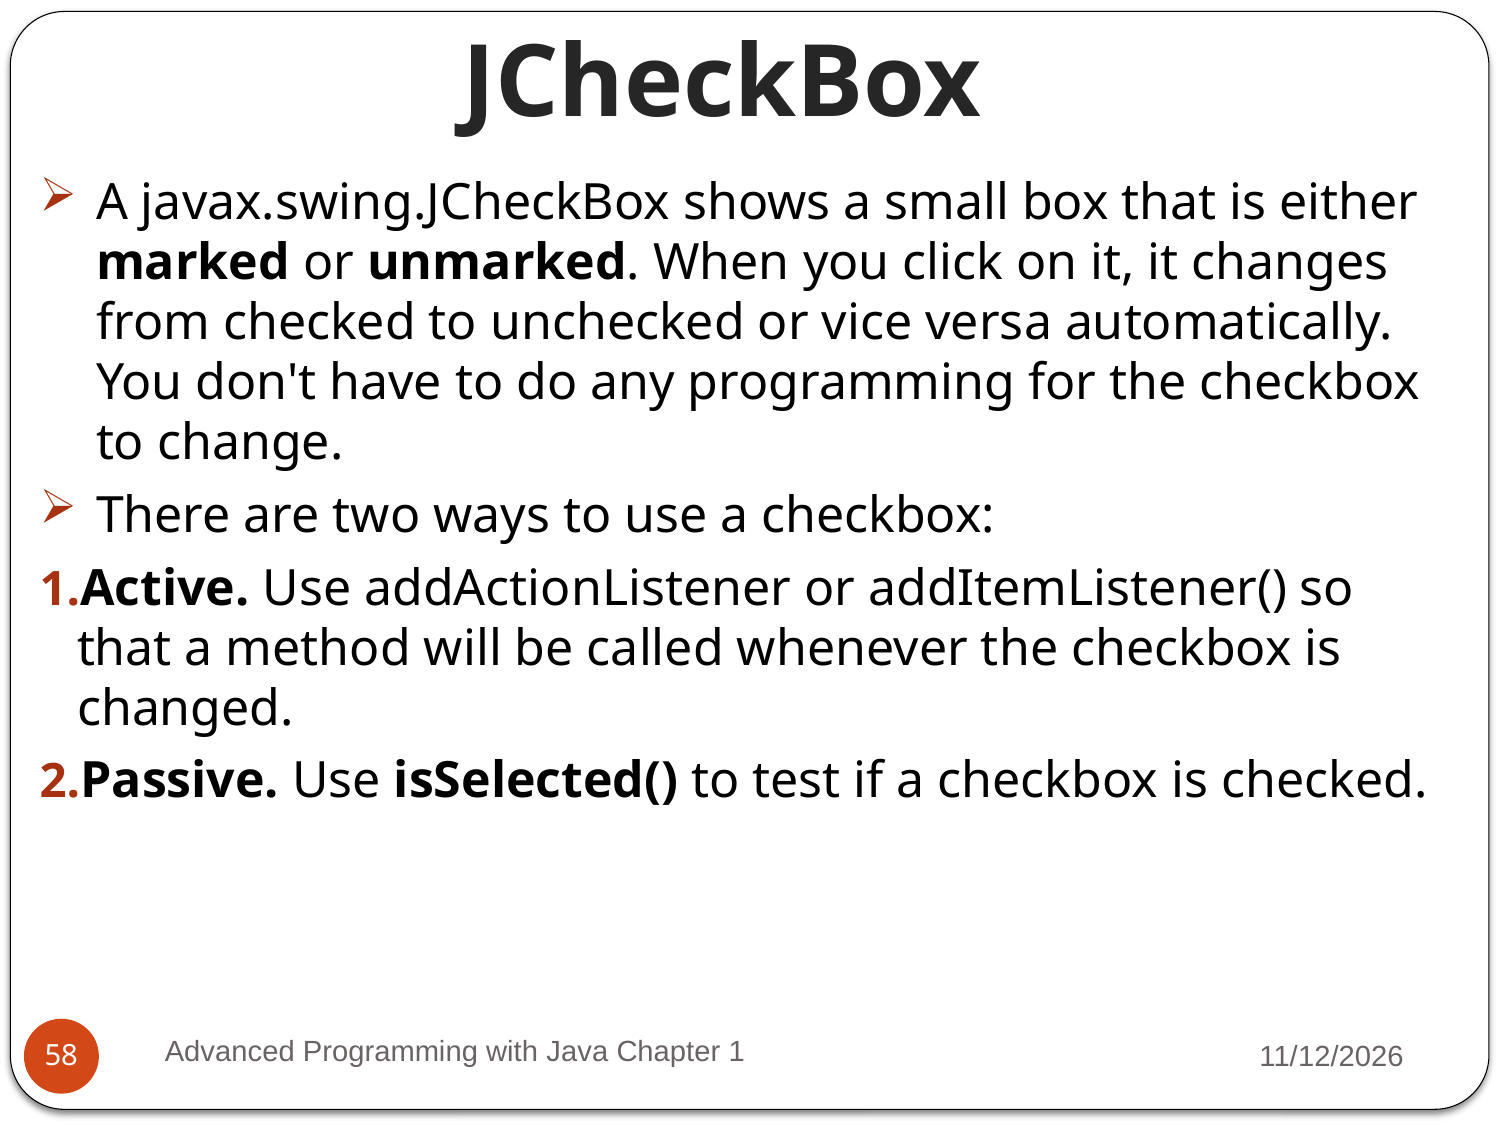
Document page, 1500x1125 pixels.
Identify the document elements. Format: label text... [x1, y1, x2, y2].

text_box A javax.swing.JCheckBox shows a small box that is either marked or unmarked. When you click on it, it changes from checked to unchecked or vice versa automatically. You don't have to do any programming for the checkbox to change. There are two ways to use a checkbox: Active. Use addActionListener or addItemListener() so that a method will be called whenever the checkbox is changed. Passive. Use isSelected() to test if a checkbox is checked. [24, 162, 1450, 1058]
slide_number 58 [23, 1054, 99, 1094]
text_box JCheckBox [62, 0, 1382, 154]
footer Advanced Programming with Java Chapter 1 [150, 1058, 800, 1088]
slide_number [1012, 1058, 1419, 1094]
